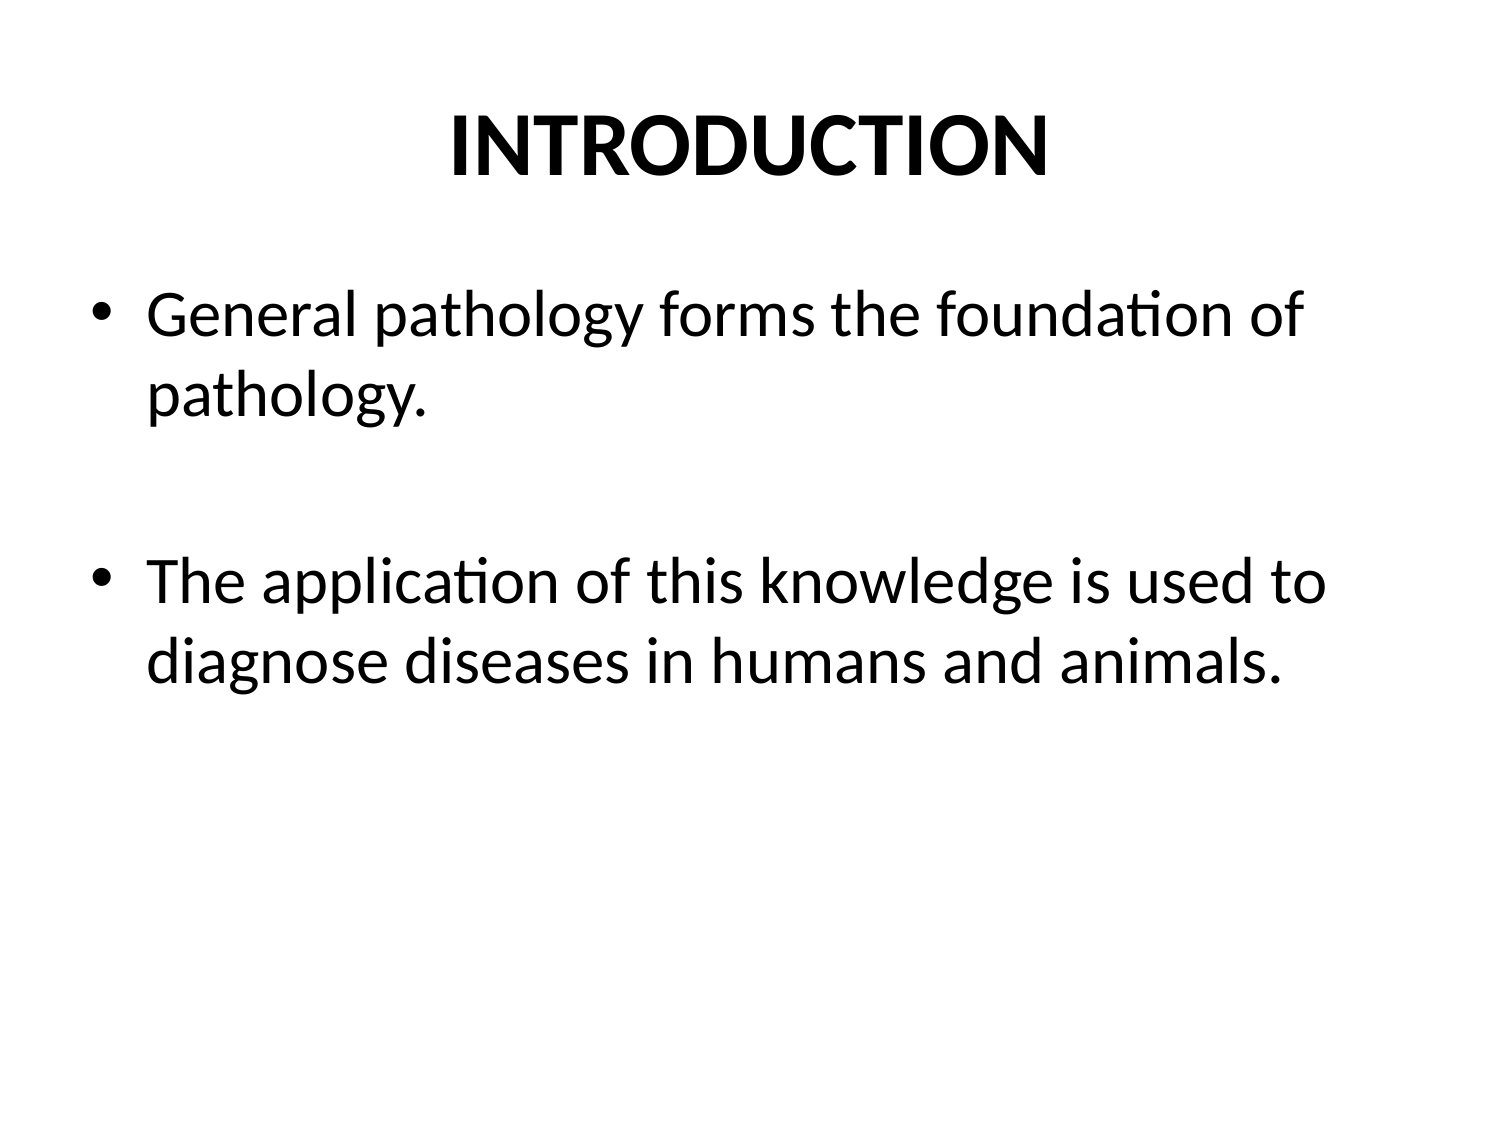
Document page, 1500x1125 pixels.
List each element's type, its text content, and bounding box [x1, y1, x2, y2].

list General pathology forms the foundation of pathology. The application of this knowledge is used to diagnose diseases in humans and animals. [75, 262, 1425, 1005]
title INTRODUCTION [75, 45, 1425, 233]
